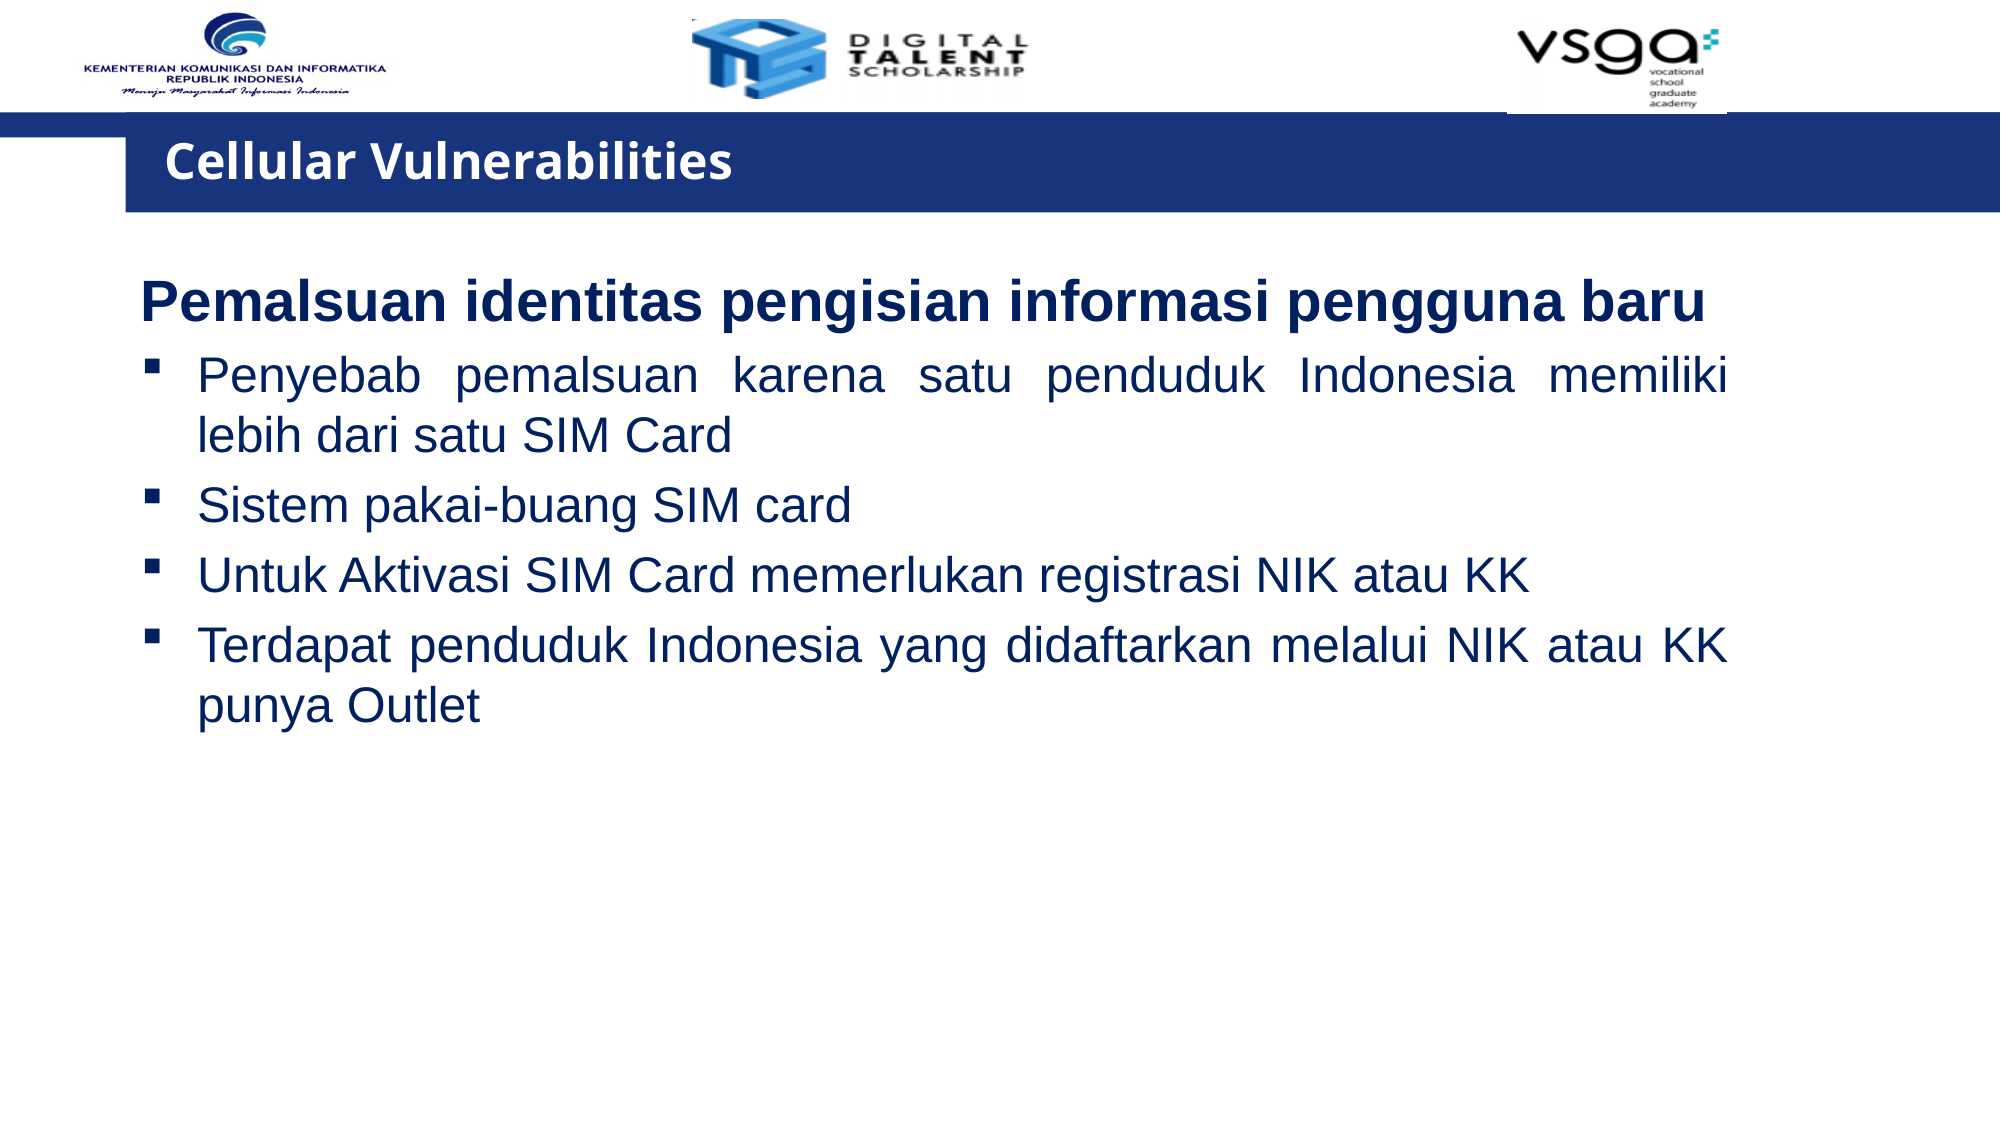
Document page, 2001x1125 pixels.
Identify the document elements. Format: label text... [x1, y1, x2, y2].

text_box Cellular Vulnerabilities [149, 113, 1957, 206]
picture [1507, 20, 1727, 113]
list Pemalsuan identitas pengisian informasi pengguna baru Penyebab pemalsuan karena satu penduduk Indonesia memiliki lebih dari satu SIM Card Sistem pakai-buang SIM card Untuk Aktivasi SIM Card memerlukan registrasi NIK atau KK Terdapat penduduk Indonesia yang didaftarkan melalui NIK atau KK punya Outlet [125, 255, 1745, 835]
picture [692, 19, 1036, 99]
picture [66, 5, 399, 100]
